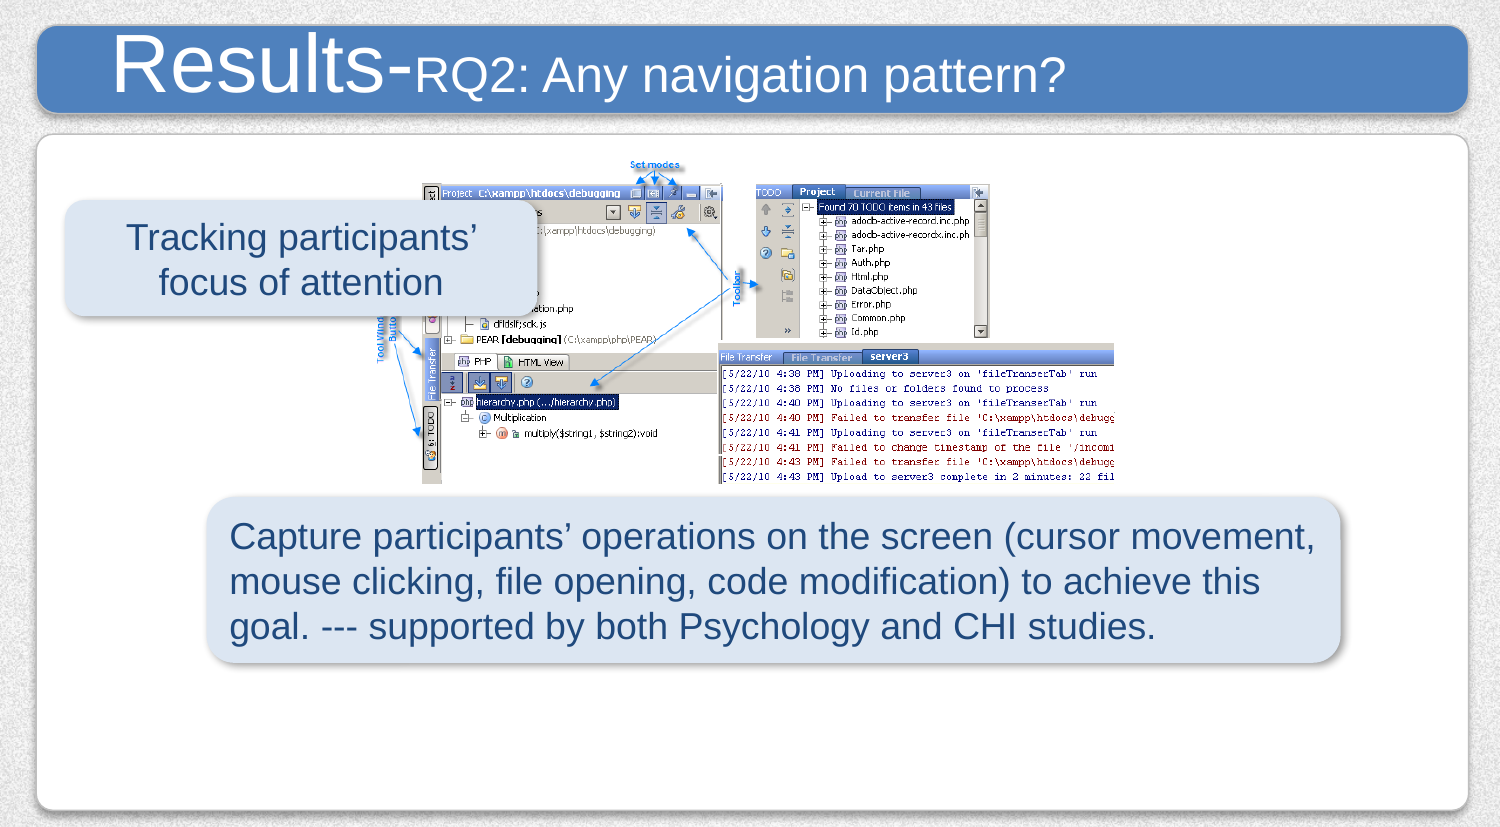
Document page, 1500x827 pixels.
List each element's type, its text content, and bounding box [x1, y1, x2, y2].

text_box Capture participants’ operations on the screen (cursor movement, mouse clicking, file opening, code modification) to achieve this goal. --- supported by both Psychology and CHI studies. [206, 496, 1341, 663]
picture [371, 158, 1115, 484]
title Results-RQ2: Any navigation pattern? [95, 2, 1364, 163]
text_box Tracking participants’ focus of attention [64, 200, 366, 317]
